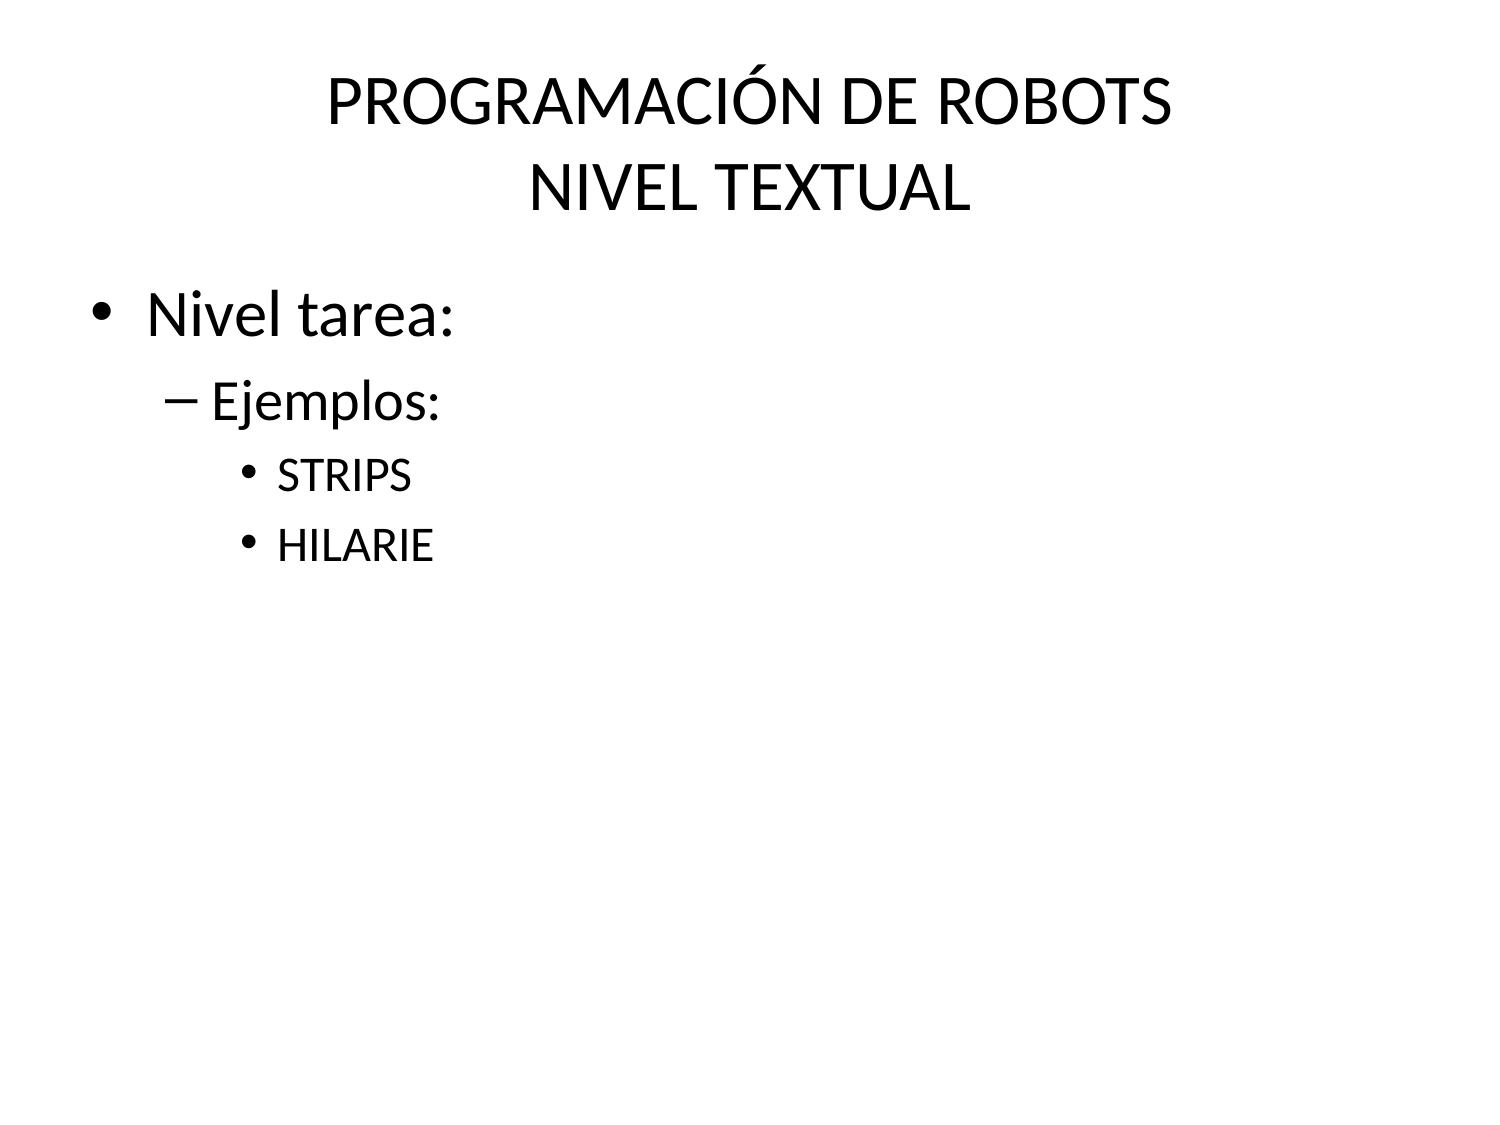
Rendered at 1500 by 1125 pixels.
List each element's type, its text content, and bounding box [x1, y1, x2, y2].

title PROGRAMACIÓN DE ROBOTS NIVEL TEXTUAL [75, 45, 1425, 233]
list Nivel tarea: Ejemplos: STRIPS HILARIE [75, 262, 1425, 1005]
